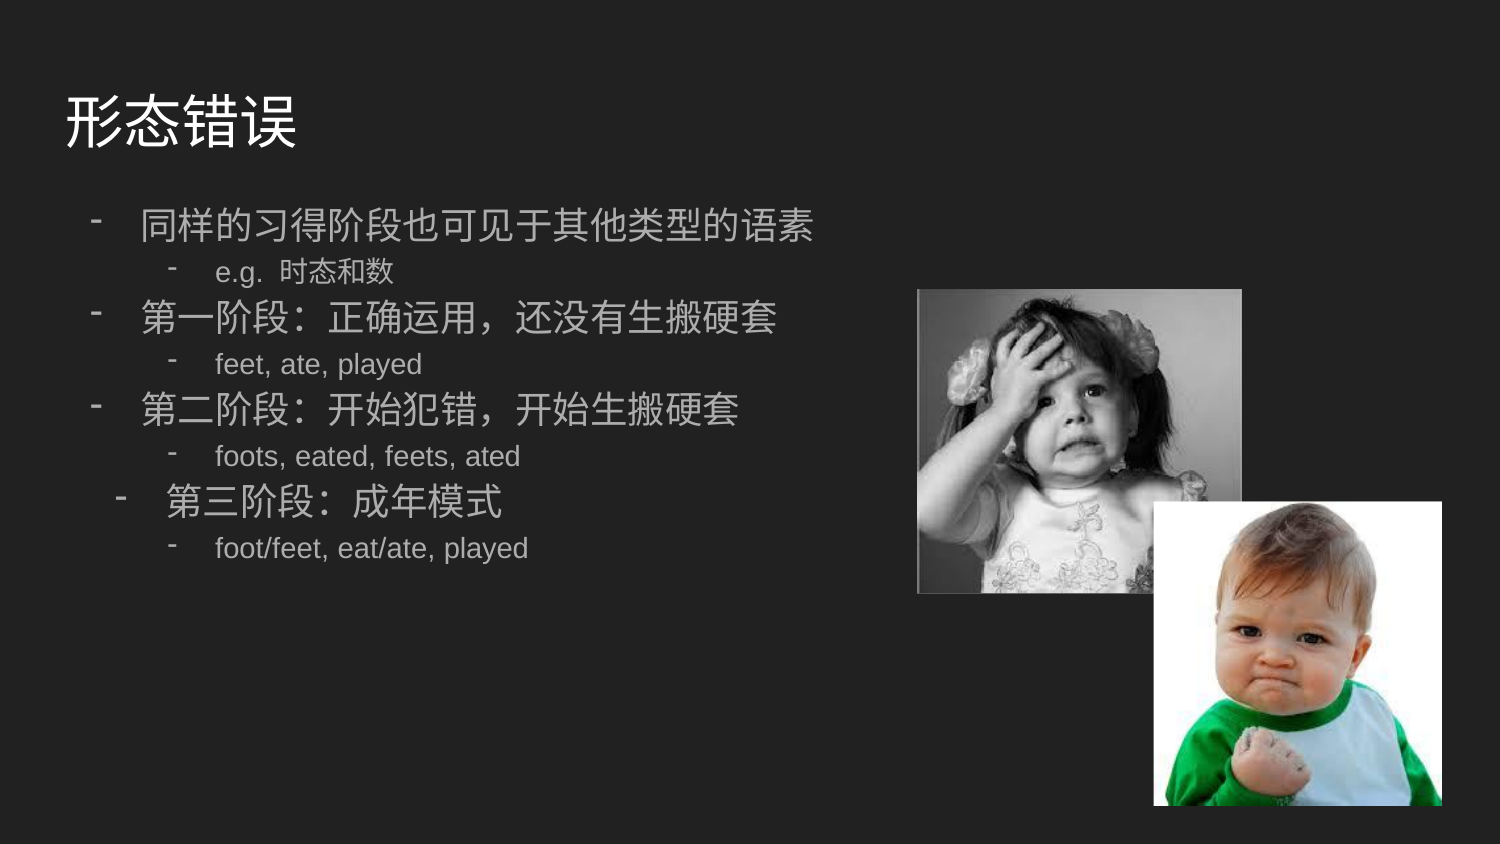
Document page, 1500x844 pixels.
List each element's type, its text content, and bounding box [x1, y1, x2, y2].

picture [0, 0, 1500, 844]
text_box 同样的习得阶段也可见于其他类型的语素 e.g. 时态和数 第一阶段：正确运用，还没有生搬硬套 feet, ate, played 第二阶段：开始犯错，开始生搬硬套 foots, eated, feets, ated 第三阶段：成年模式 foot/feet, eat/ate, played [88, 190, 1278, 565]
title 形态错误 [63, 82, 606, 226]
